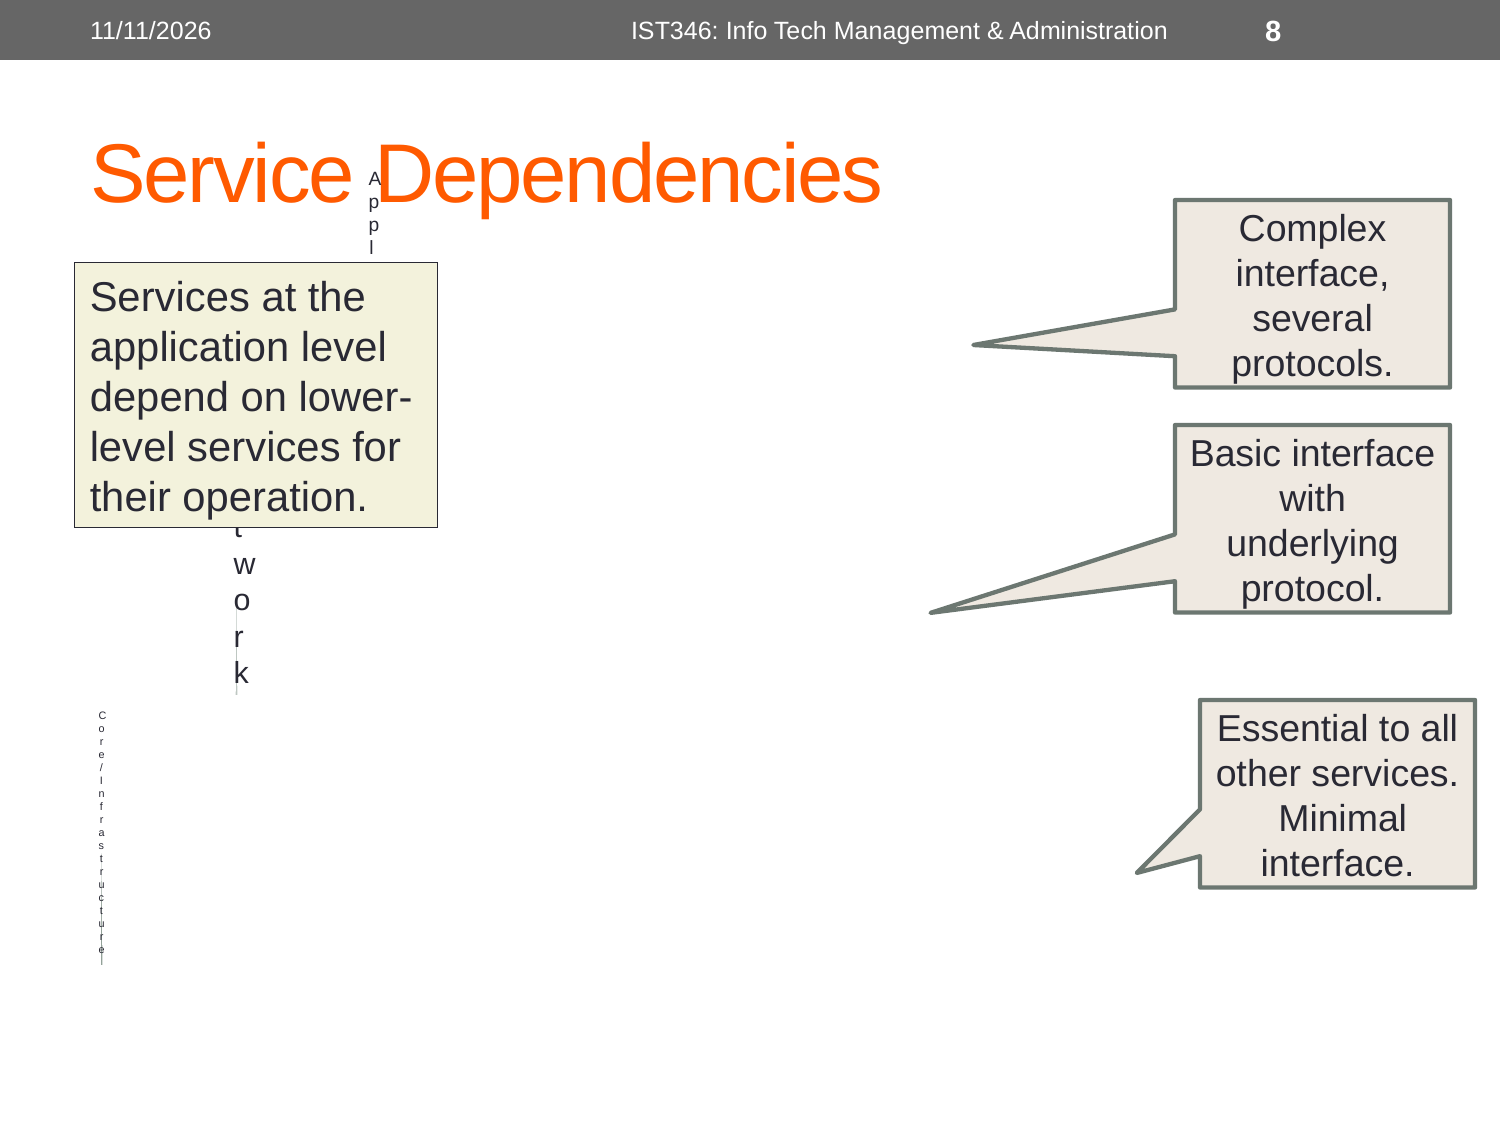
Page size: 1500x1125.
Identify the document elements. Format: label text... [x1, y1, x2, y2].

slide_number 8 [1250, 3, 1425, 57]
footer IST346: Info Tech Management & Administration [562, 3, 1238, 57]
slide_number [75, 3, 550, 57]
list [74, 199, 1438, 1011]
text_box Basic interface with underlying protocol. [1446, 422, 1453, 615]
text_box Complex interface, several protocols. [1442, 197, 1453, 390]
title Service Dependencies [75, 87, 1425, 197]
text_box Essential to all other services. Minimal interface. [1446, 697, 1478, 890]
